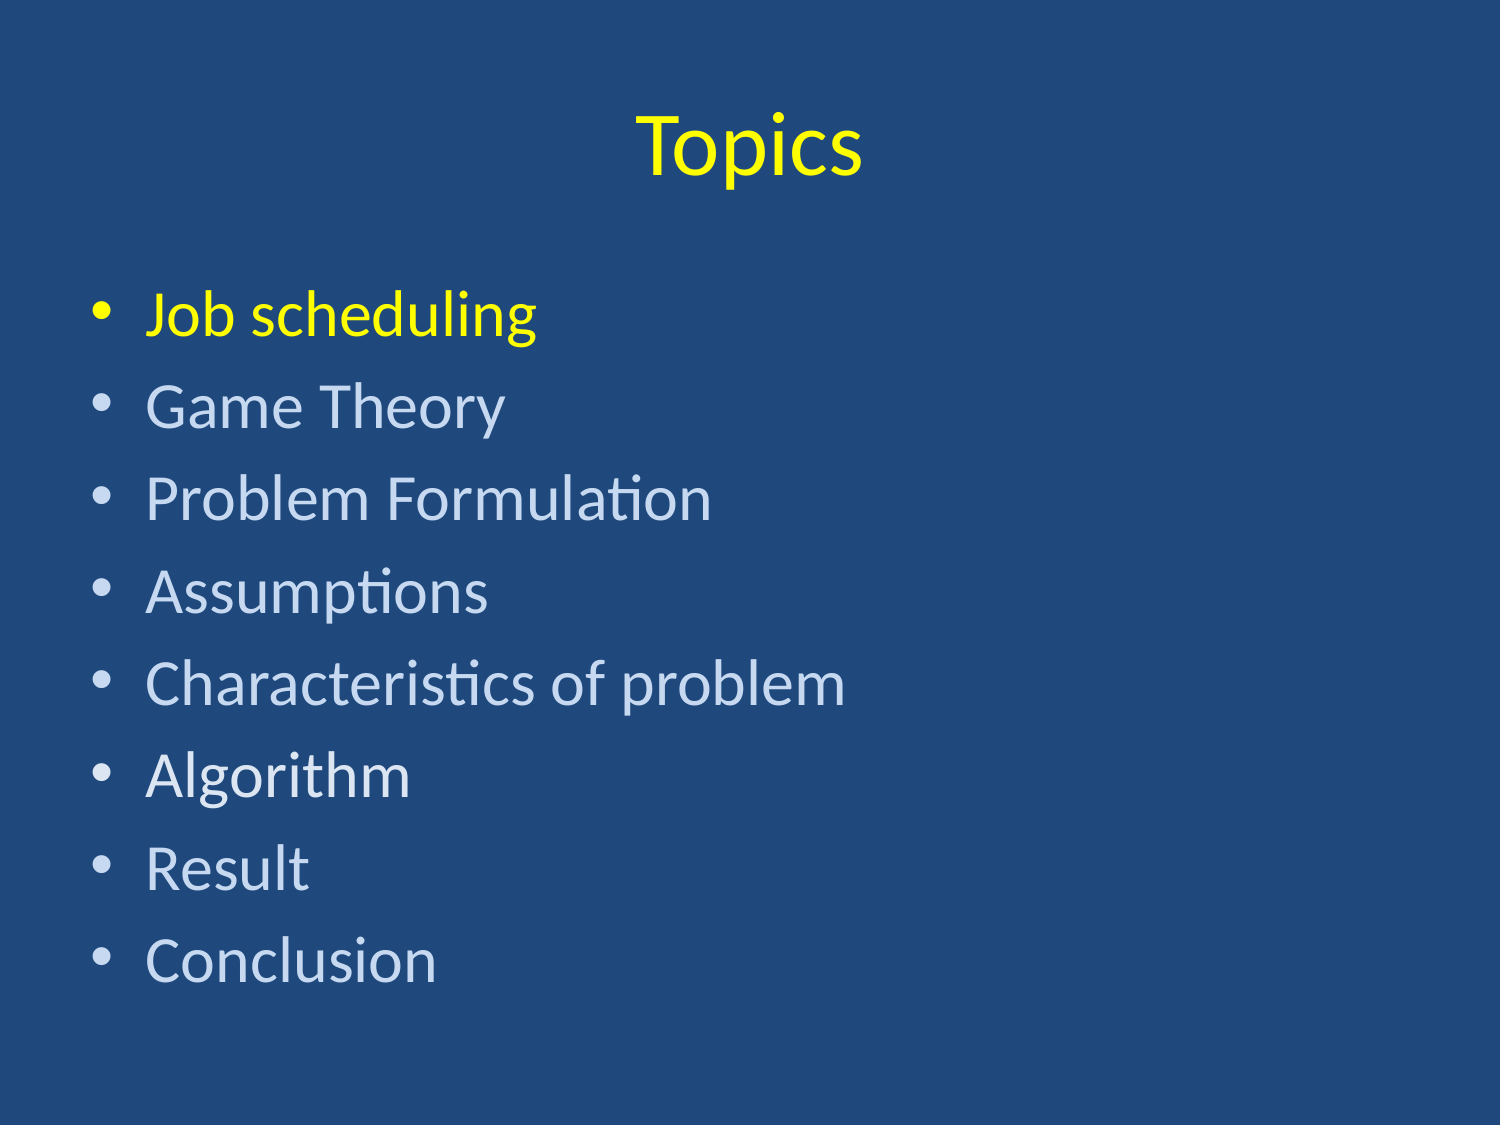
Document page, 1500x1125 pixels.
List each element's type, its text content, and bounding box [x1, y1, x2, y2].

list Job scheduling Game Theory Problem Formulation Assumptions Characteristics of problem Algorithm Result Conclusion [75, 262, 1425, 1005]
title Topics [75, 45, 1425, 233]
